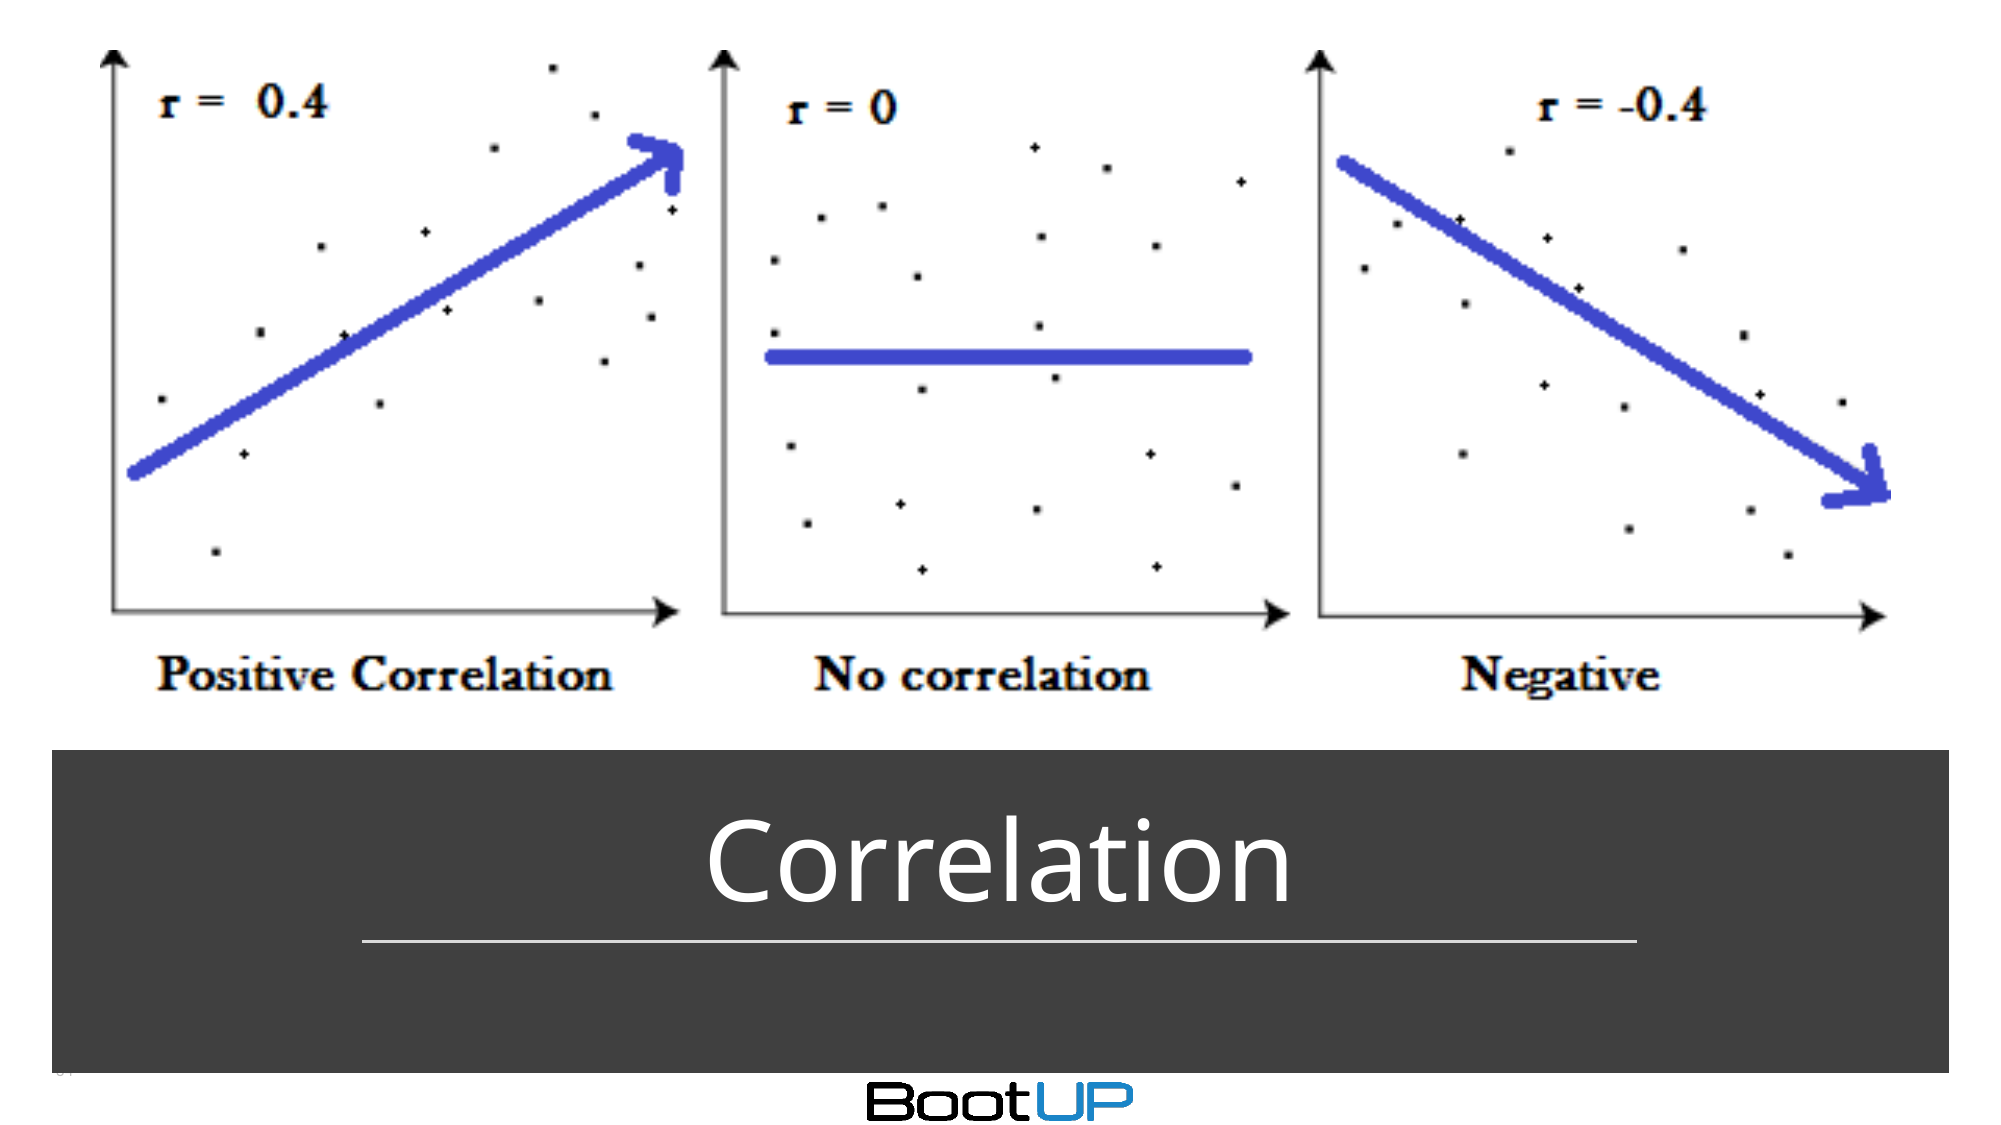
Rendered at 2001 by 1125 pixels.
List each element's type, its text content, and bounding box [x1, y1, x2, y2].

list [100, 50, 1891, 707]
title Correlation [86, 780, 1914, 933]
text_box [61, 759, 1939, 1064]
picture [867, 1082, 1133, 1121]
